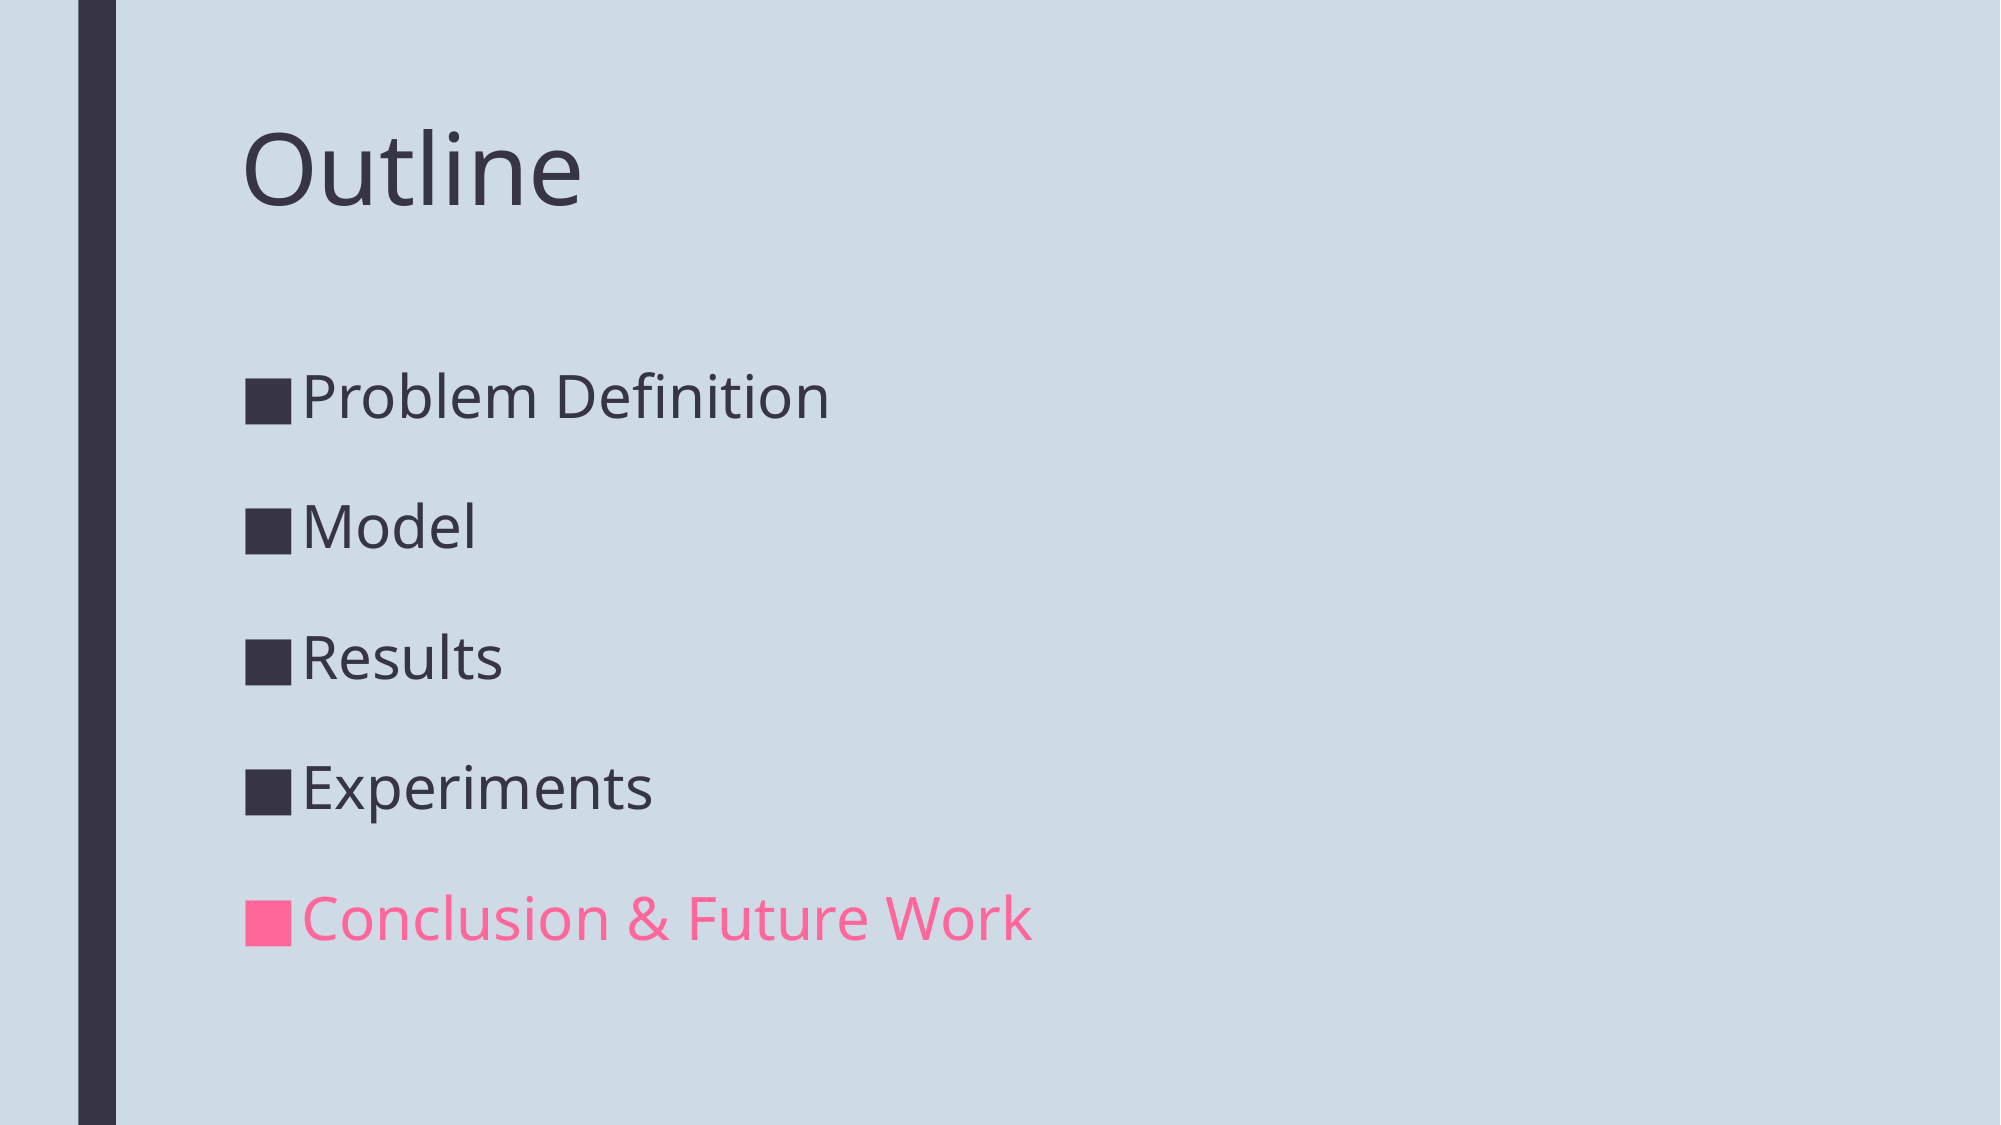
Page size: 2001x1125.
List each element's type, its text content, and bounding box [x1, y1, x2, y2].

title Outline [225, 112, 1800, 291]
list Problem Definition Model Results Experiments Conclusion & Future Work [225, 314, 1800, 963]
